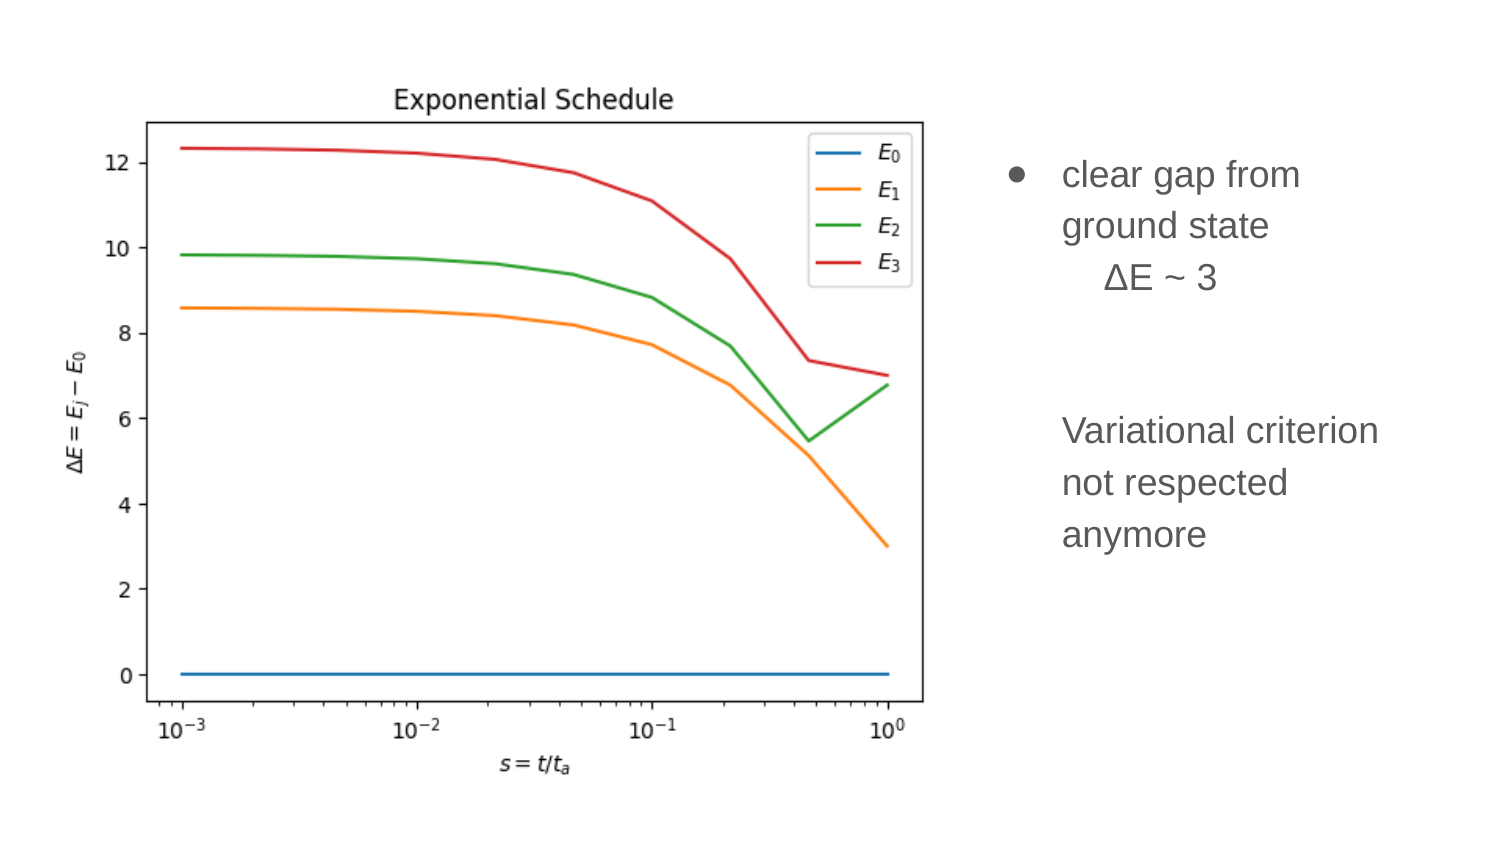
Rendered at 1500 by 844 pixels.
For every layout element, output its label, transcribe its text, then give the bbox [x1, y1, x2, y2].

list clear gap from ground state ΔE ~ 3 Variational criterion not respected anymore [971, 127, 1443, 689]
picture [50, 72, 938, 796]
